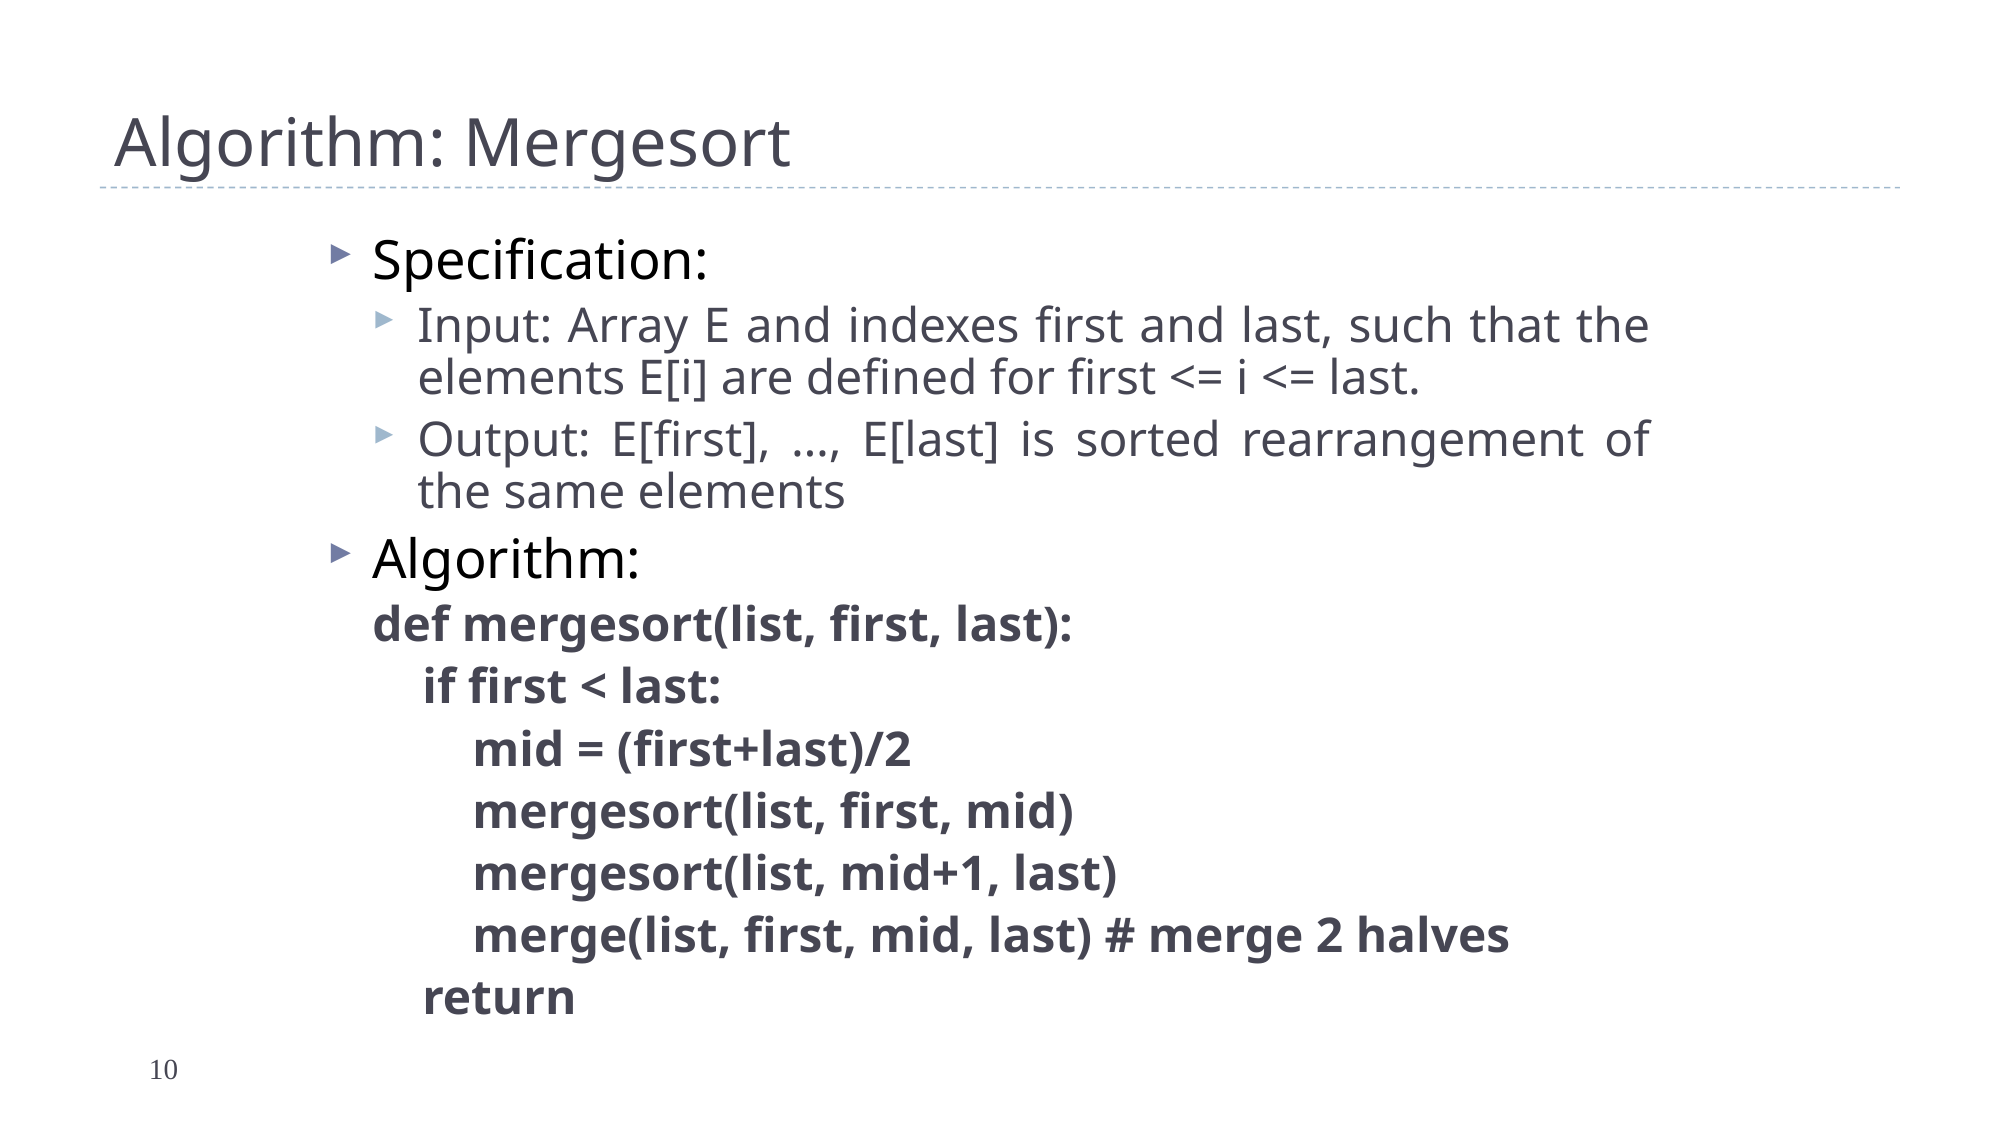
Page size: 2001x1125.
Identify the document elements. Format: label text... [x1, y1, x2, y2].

list Specification: Input: Array E and indexes first and last, such that the elements E[i] are defined for first <= i <= last. Output: E[first], …, E[last] is sorted rearrangement of the same elements Algorithm: def mergesort(list, first, last): if first < last: mid = (first+last)/2 mergesort(list, first, mid) mergesort(list, mid+1, last) merge(list, first, mid, last) # merge 2 halves return [312, 224, 1667, 1075]
slide_number 10 [133, 1042, 568, 1103]
title Algorithm: Mergesort [99, 24, 1900, 188]
